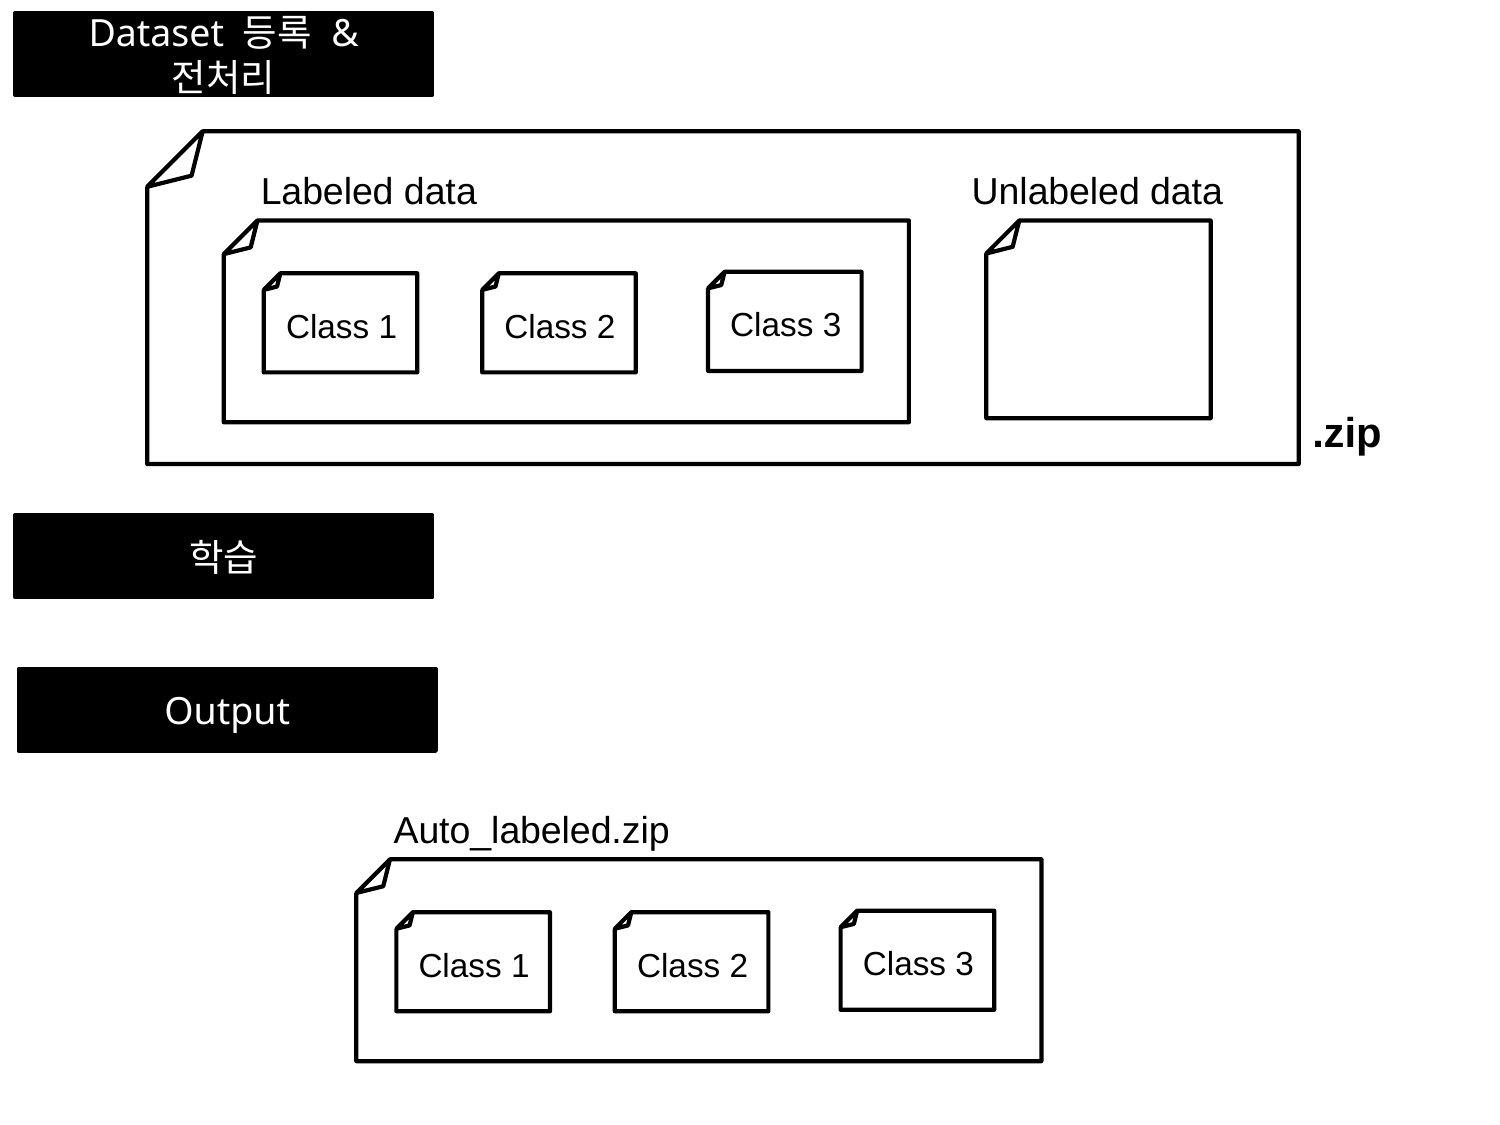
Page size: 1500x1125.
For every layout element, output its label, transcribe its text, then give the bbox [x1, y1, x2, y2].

text_box Dataset 등록 & 전처리 [13, 11, 434, 97]
text_box Output [17, 667, 438, 753]
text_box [146, 131, 1416, 465]
text_box 학습 [13, 513, 434, 599]
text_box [356, 798, 1042, 1062]
